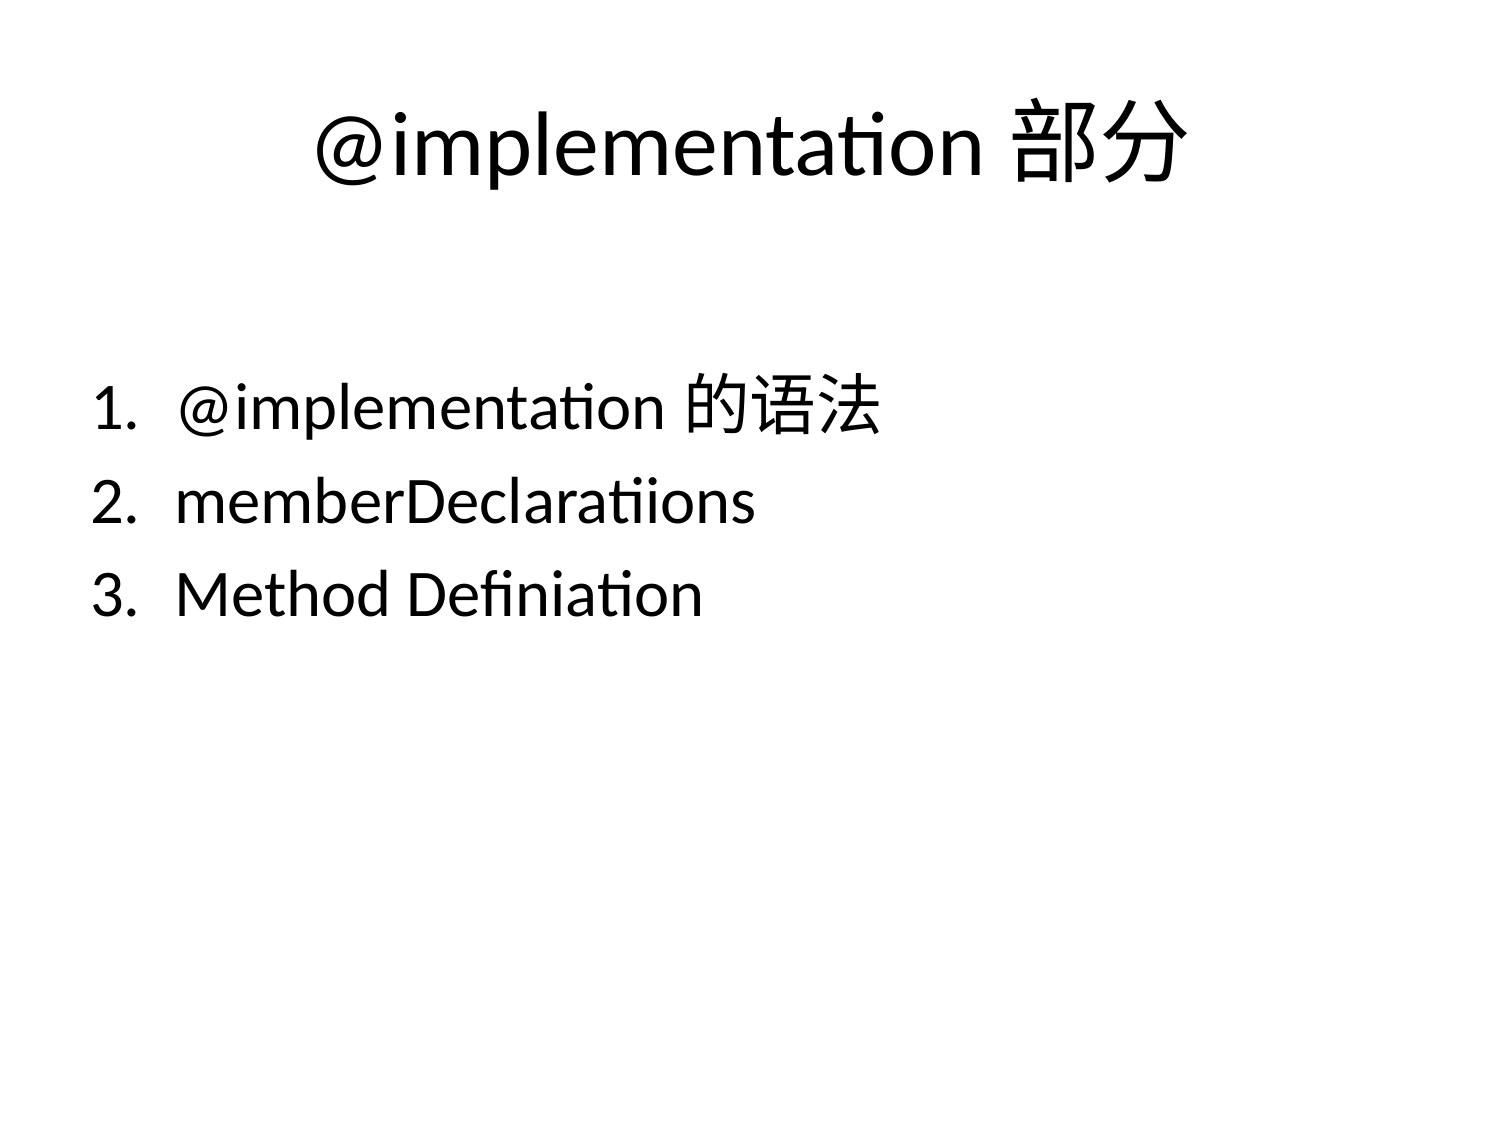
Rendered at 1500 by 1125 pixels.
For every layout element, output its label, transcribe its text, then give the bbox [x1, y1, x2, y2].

title @implementation部分 [75, 45, 1425, 233]
list @implementation的语法 memberDeclaratiions Method Definiation [75, 262, 1425, 1005]
